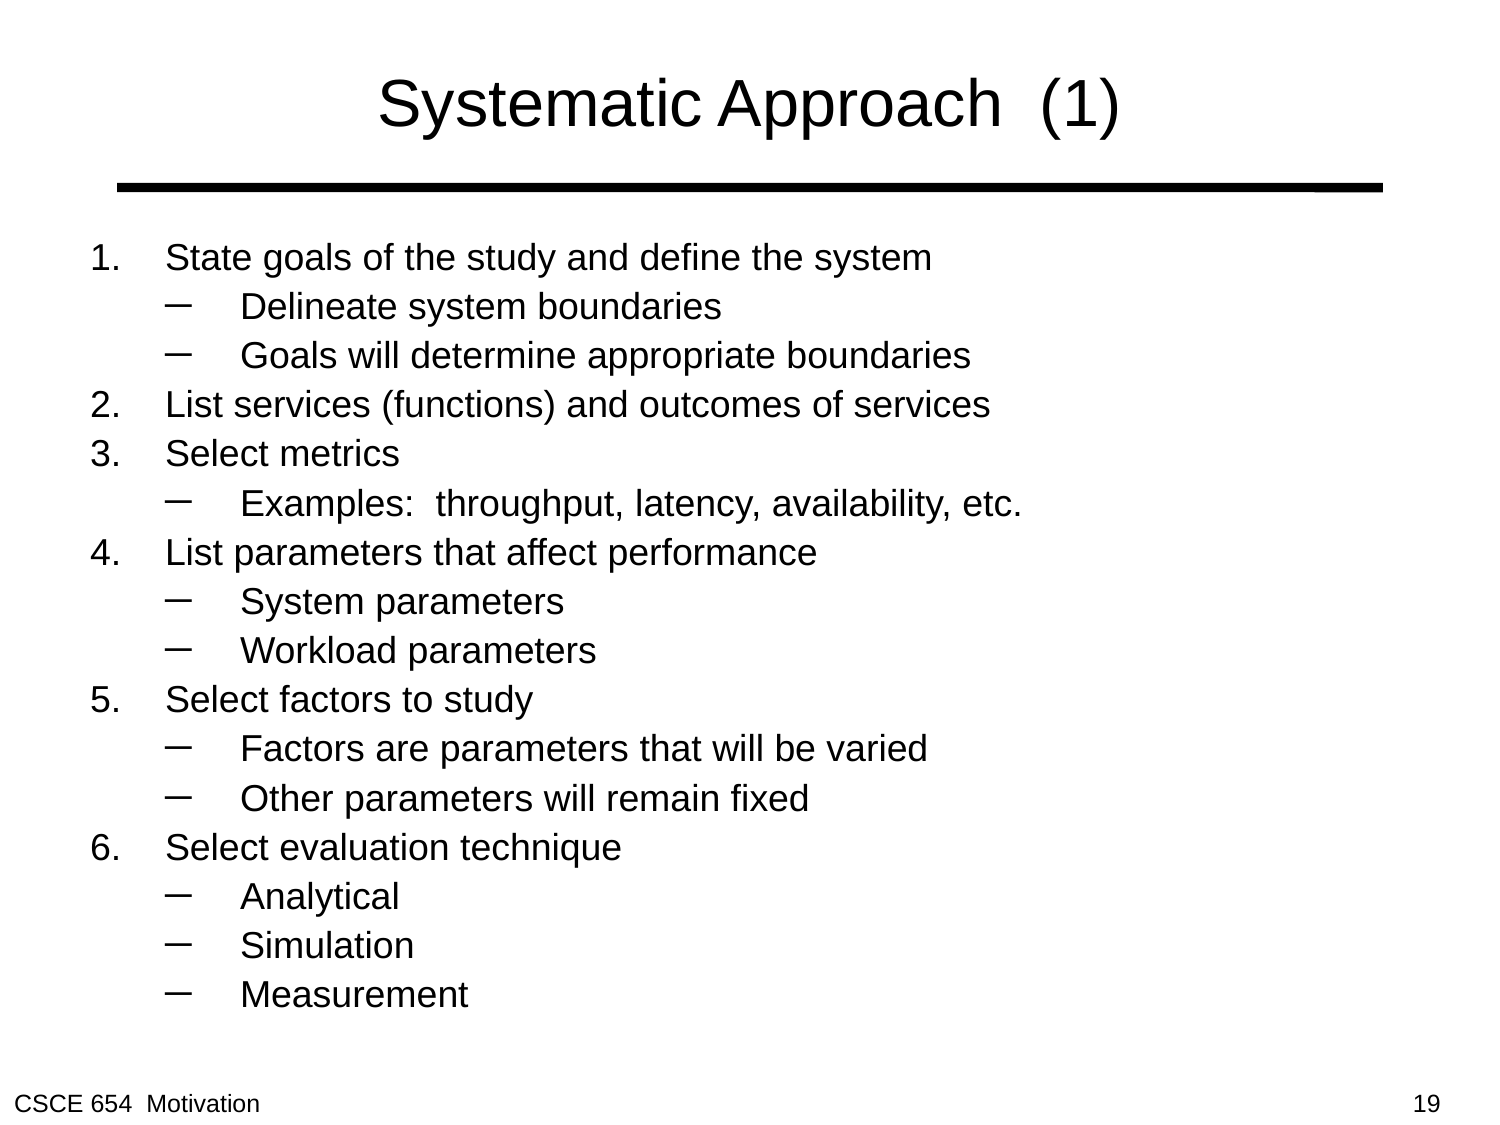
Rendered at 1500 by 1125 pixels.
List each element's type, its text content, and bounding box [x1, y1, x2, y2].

title Systematic Approach (1) [75, 24, 1425, 175]
list State goals of the study and define the system Delineate system boundaries Goals will determine appropriate boundaries List services (functions) and outcomes of services Select metrics Examples: throughput, latency, availability, etc. List parameters that affect performance System parameters Workload parameters Select factors to study Factors are parameters that will be varied Other parameters will remain fixed Select evaluation technique Analytical Simulation Measurement [75, 224, 1425, 1005]
